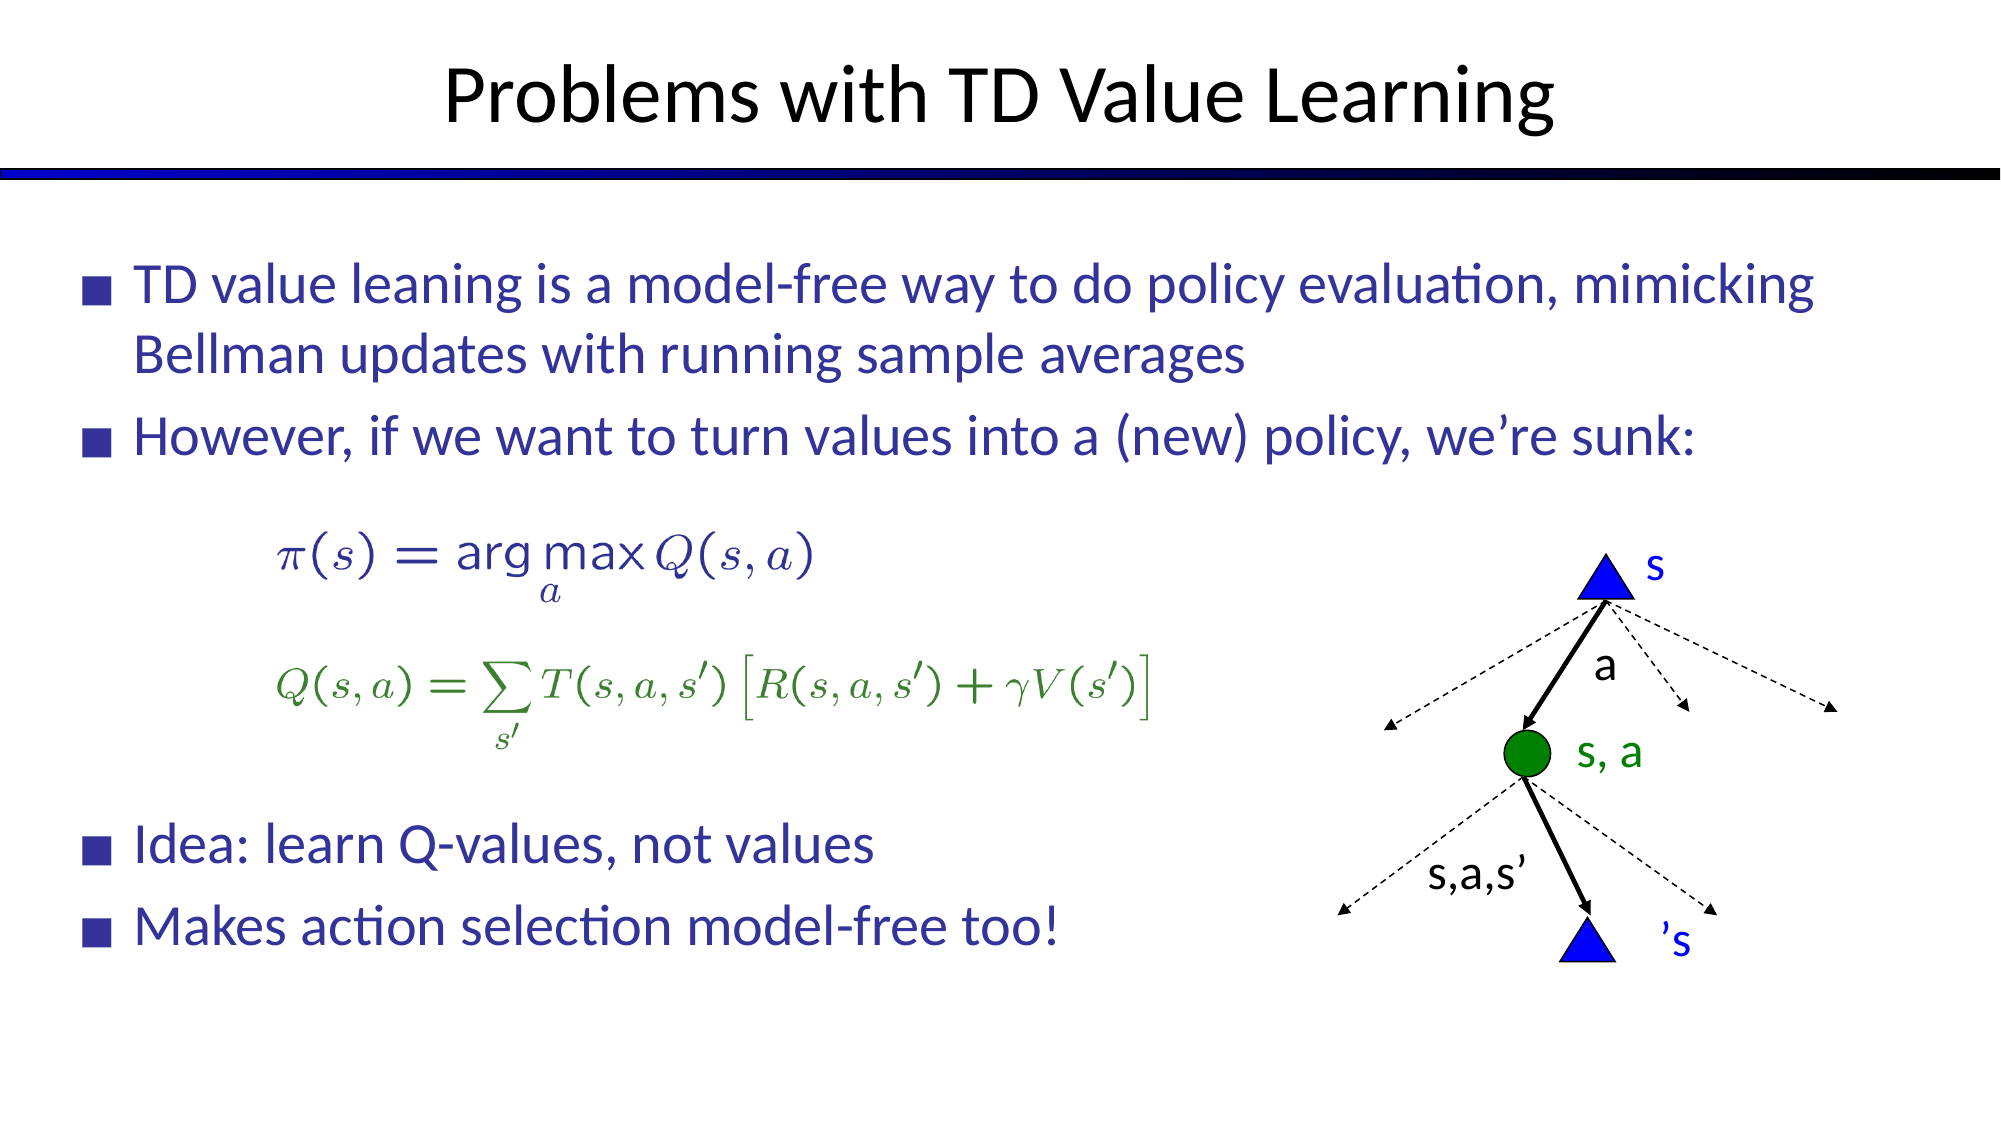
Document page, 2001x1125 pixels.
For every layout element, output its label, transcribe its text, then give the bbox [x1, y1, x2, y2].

picture [274, 529, 812, 604]
list TD value leaning is a model-free way to do policy evaluation, mimicking Bellman updates with running sample averages However, if we want to turn values into a (new) policy, we’re sunk: Idea: learn Q-values, not values Makes action selection model-free too! [62, 237, 1913, 1025]
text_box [1337, 522, 1838, 976]
picture [274, 652, 1149, 751]
title Problems with TD Value Learning [0, 0, 2000, 184]
